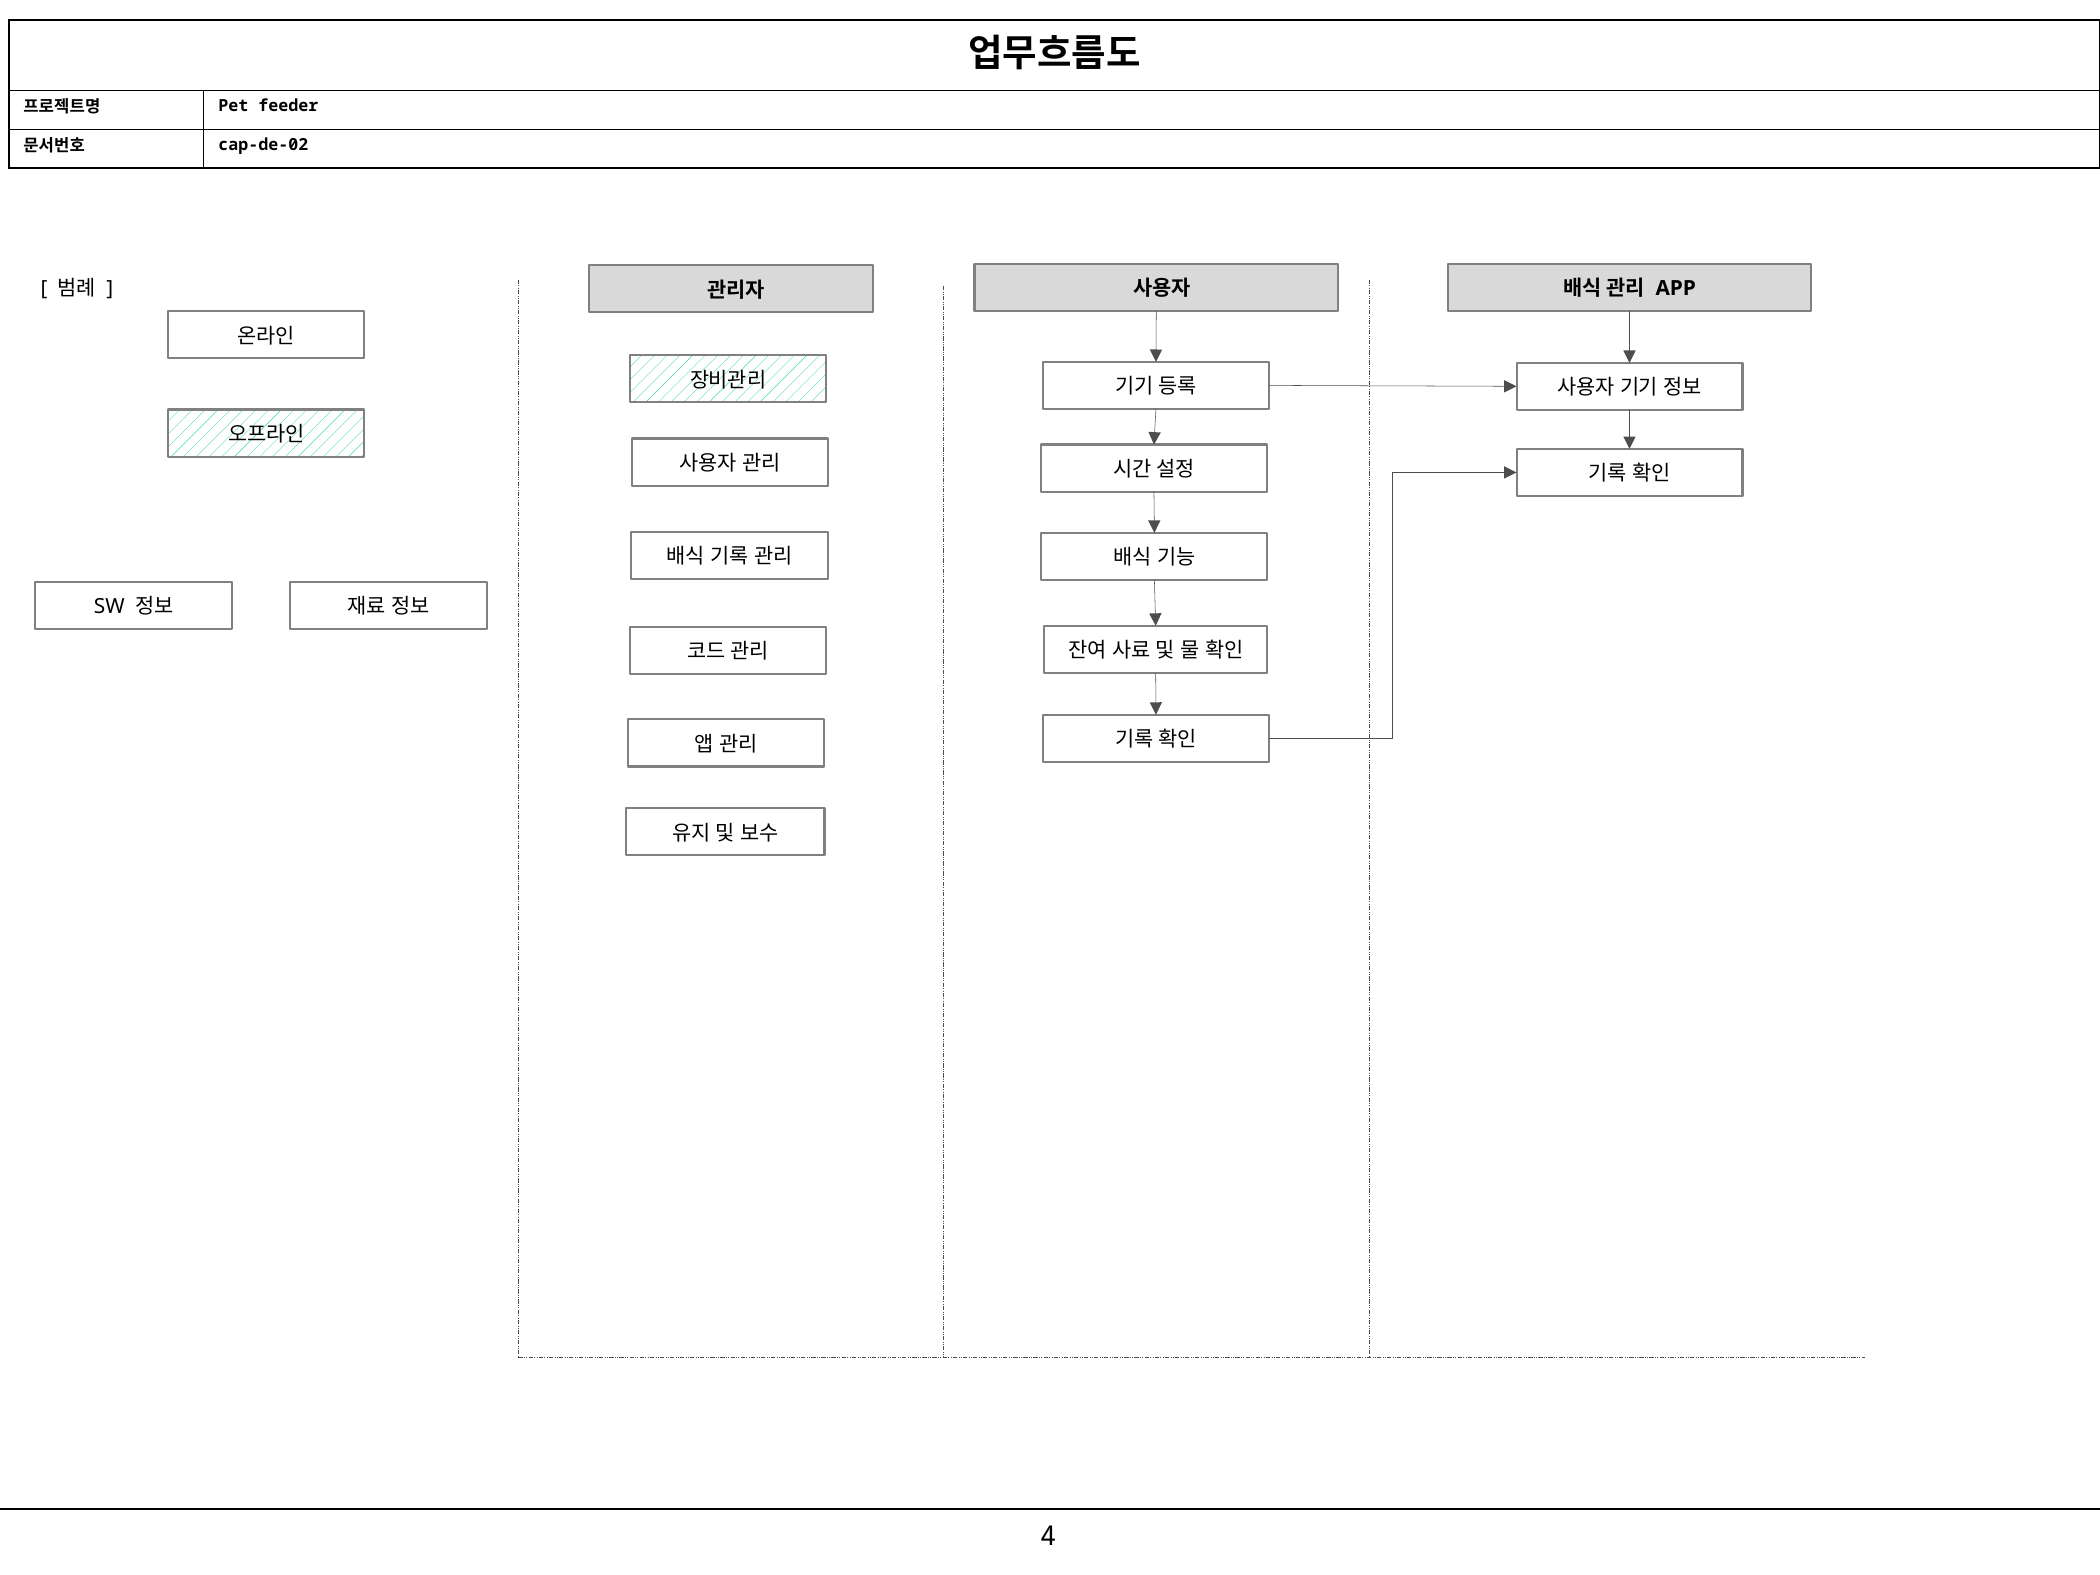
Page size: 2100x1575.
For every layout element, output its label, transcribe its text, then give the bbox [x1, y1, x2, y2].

text_box [ 범례 ] [25, 267, 128, 308]
text_box 관리자 [587, 263, 875, 314]
text_box 기록 확인 [1041, 713, 1271, 764]
text_box 사용자 [972, 262, 1340, 313]
text_box SW 정보 [33, 580, 234, 631]
text_box 앱 관리 [626, 717, 827, 769]
text_box 사용자 기기 정보 [1514, 361, 1745, 412]
table_cell 문서번호 [10, 130, 203, 167]
text_box 배식 기록 관리 [629, 530, 830, 581]
text_box 온라인 [166, 309, 367, 360]
text_box 잔여 사료 및 물 확인 [1042, 624, 1263, 675]
text_box 코드 관리 [627, 625, 828, 676]
table_cell 프로젝트명 [10, 91, 203, 129]
text_box 오프라인 [166, 407, 367, 459]
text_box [1268, 472, 1517, 739]
table_cell Pet feeder [204, 91, 2099, 129]
text_box 장비관리 [627, 353, 828, 404]
text_box 시간 설정 [1039, 442, 1269, 494]
text_box 배식 관리 APP [1446, 262, 1813, 313]
table_cell cap-de-02 [204, 130, 2099, 167]
text_box 배식 기능 [1039, 531, 1263, 582]
table_header 업무흐름도 [10, 21, 2099, 90]
text_box 재료 정보 [288, 580, 489, 631]
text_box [1153, 408, 1157, 445]
text_box 기록 확인 [1514, 447, 1745, 498]
text_box 기기 등록 [1041, 360, 1271, 411]
text_box 사용자 관리 [629, 436, 830, 488]
text_box 유지 및 보수 [624, 806, 827, 858]
